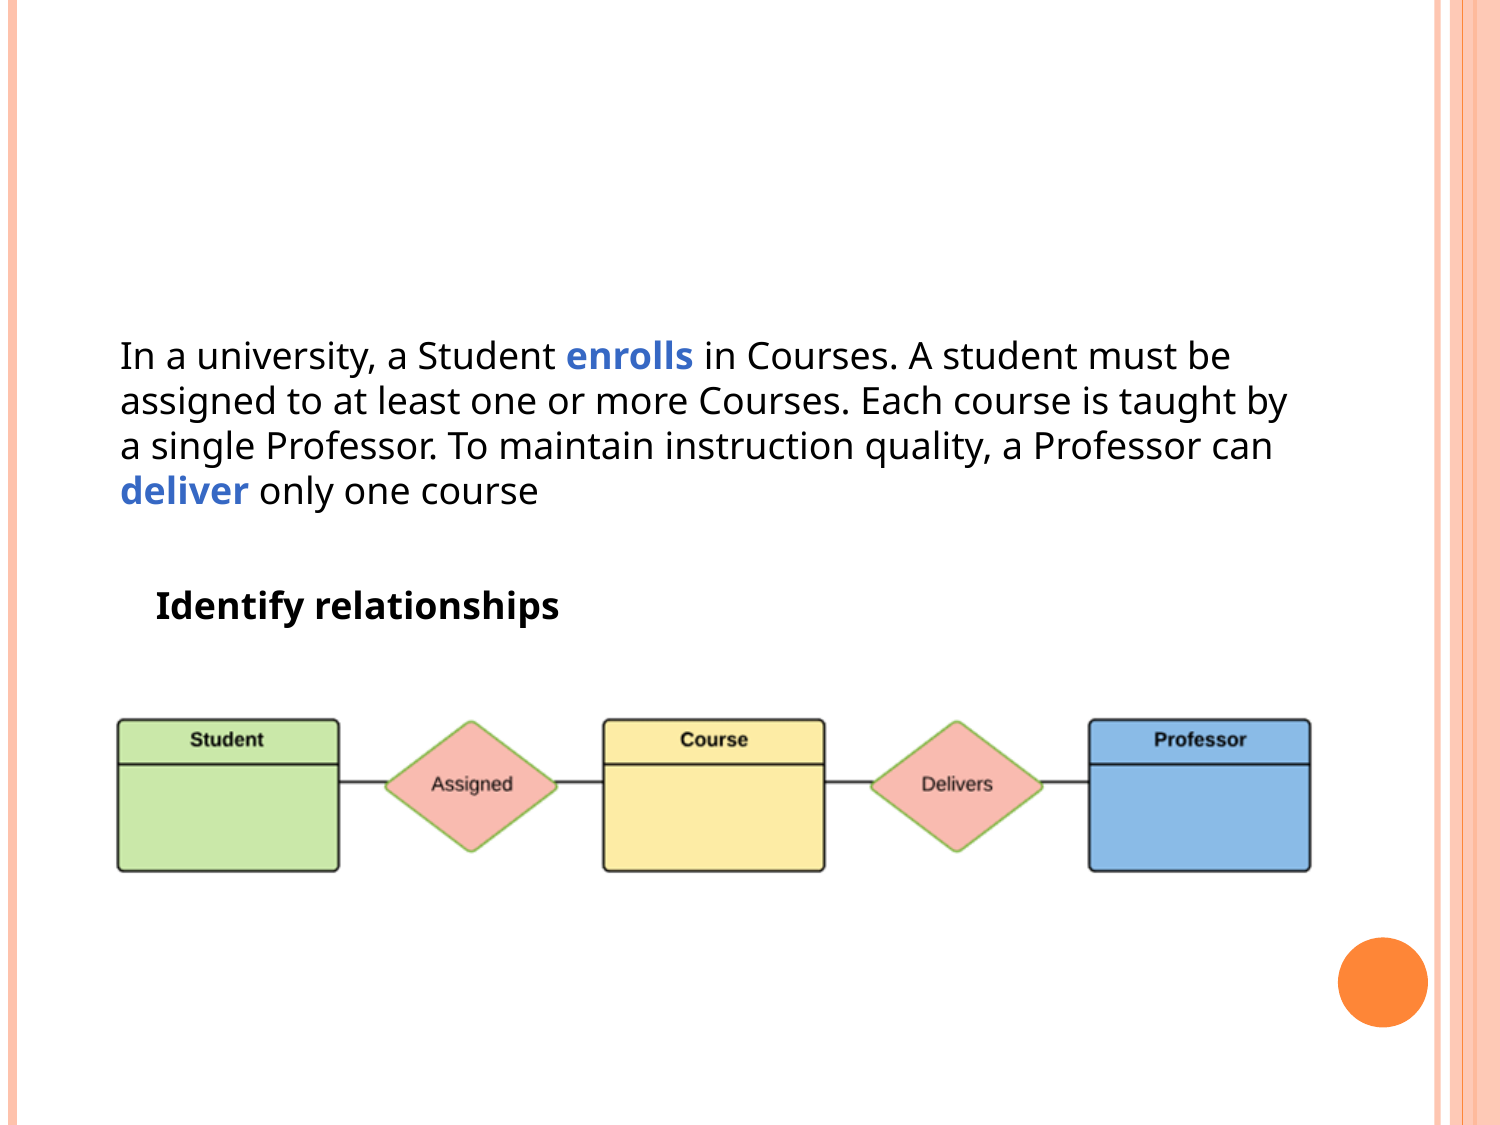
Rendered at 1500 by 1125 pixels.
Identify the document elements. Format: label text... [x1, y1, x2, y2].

text_box Identify relationships [148, 574, 569, 635]
text_box In a university, a Student enrolls in Courses. A student must be assigned to at least one or more Courses. Each course is taught by a single Professor. To maintain instruction quality, a Professor can deliver only one course [112, 324, 1325, 520]
picture [99, 674, 1326, 907]
